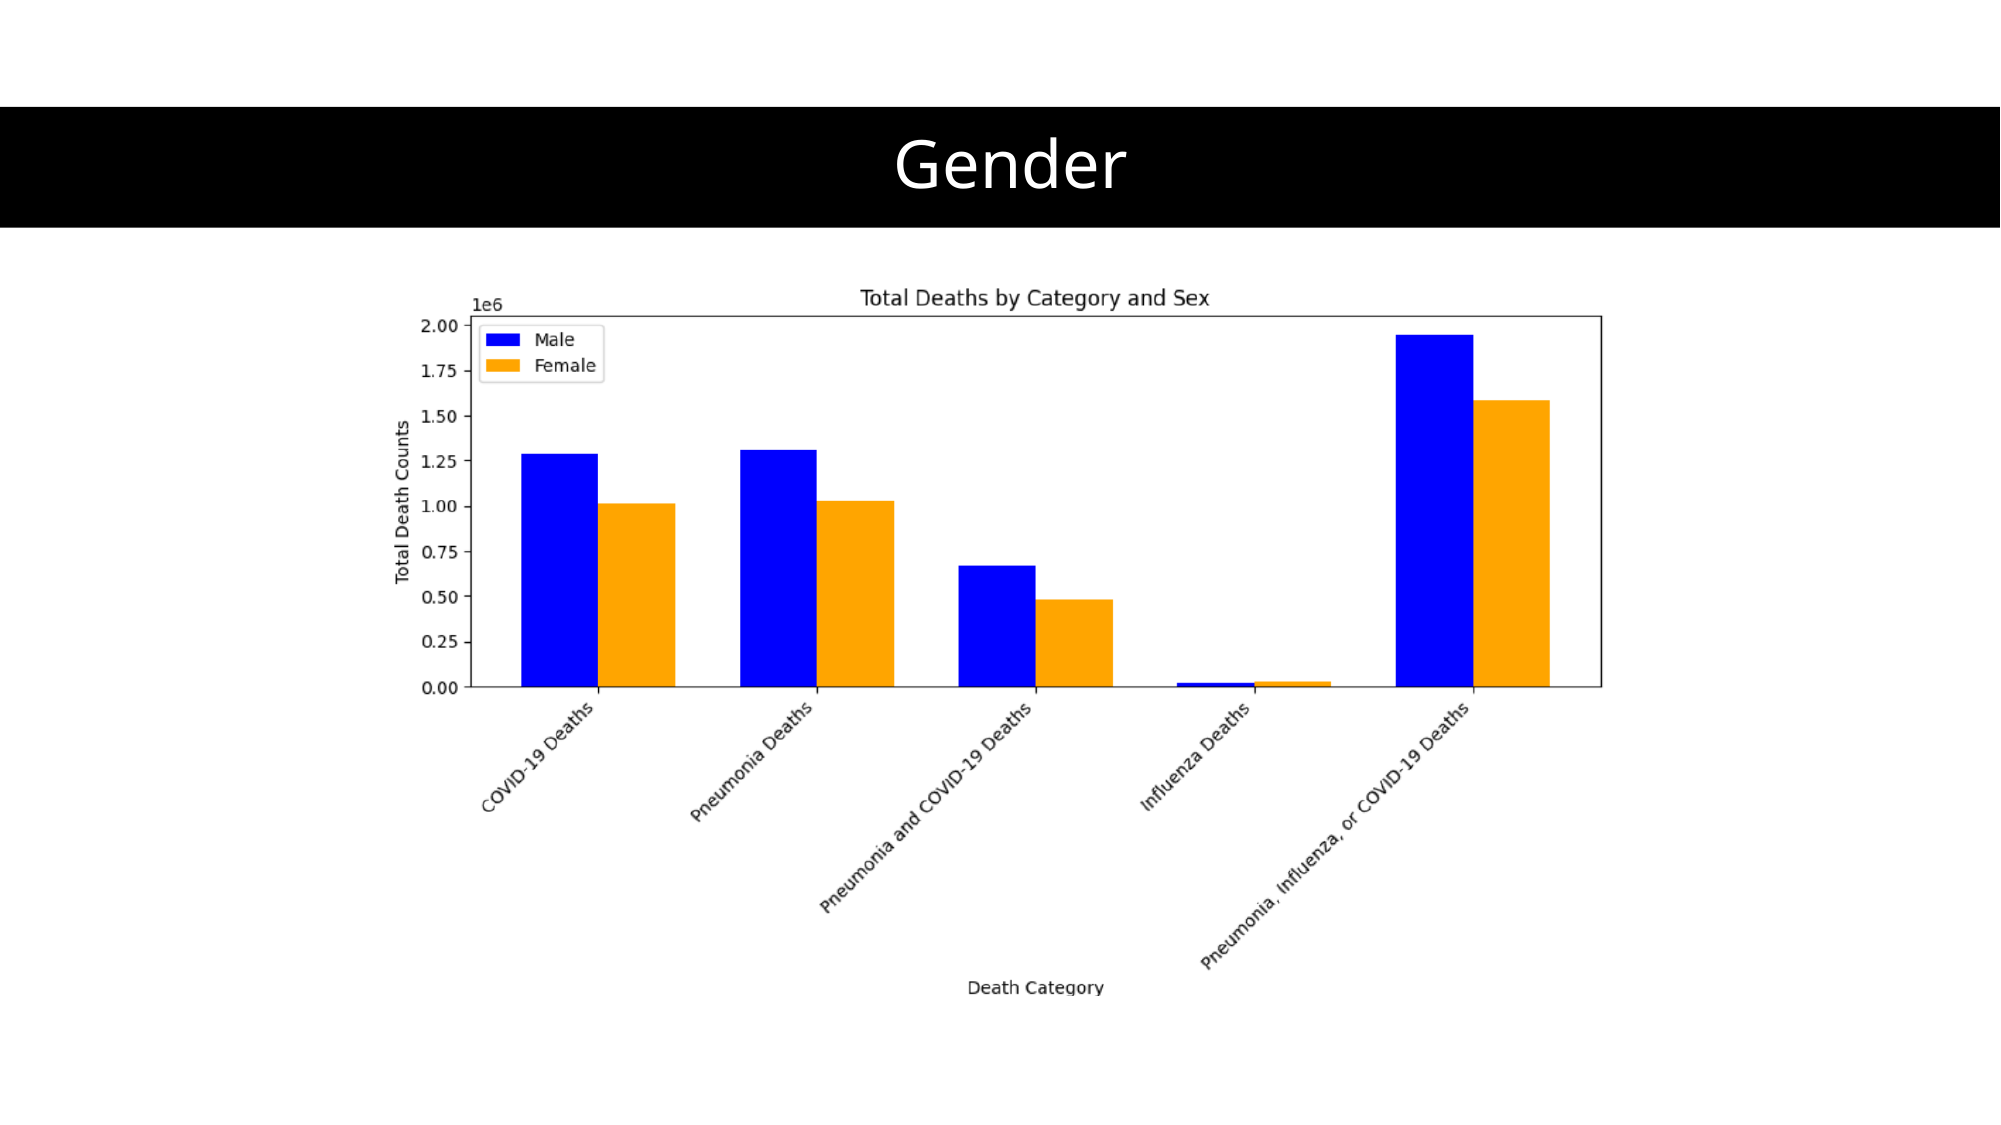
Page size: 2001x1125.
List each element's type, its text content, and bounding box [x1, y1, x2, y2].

text_box [0, 105, 2000, 229]
title Gender [91, 105, 1931, 228]
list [391, 274, 1609, 997]
